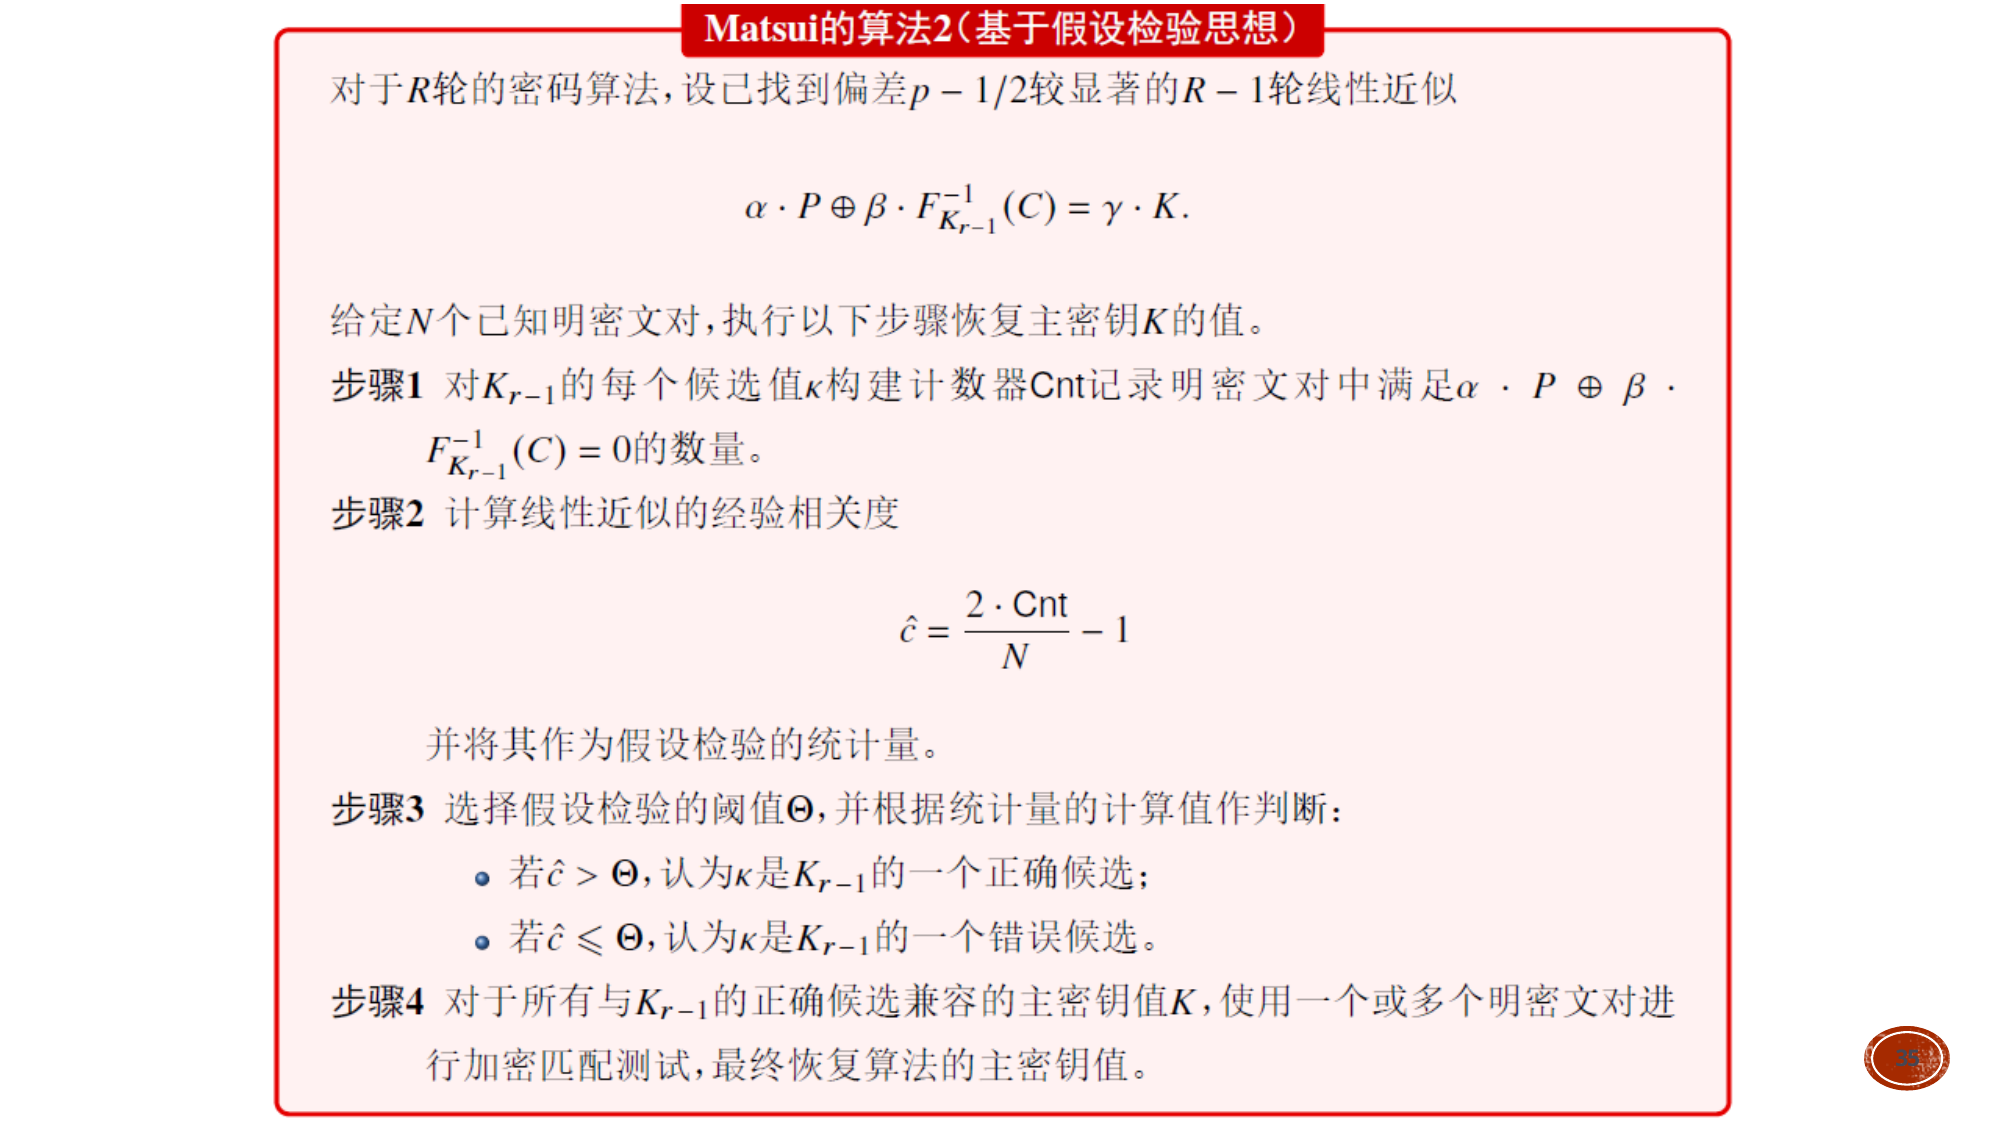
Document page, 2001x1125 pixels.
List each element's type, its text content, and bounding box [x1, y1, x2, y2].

slide_number 35 [1855, 1028, 1961, 1089]
picture [266, 4, 1734, 1121]
